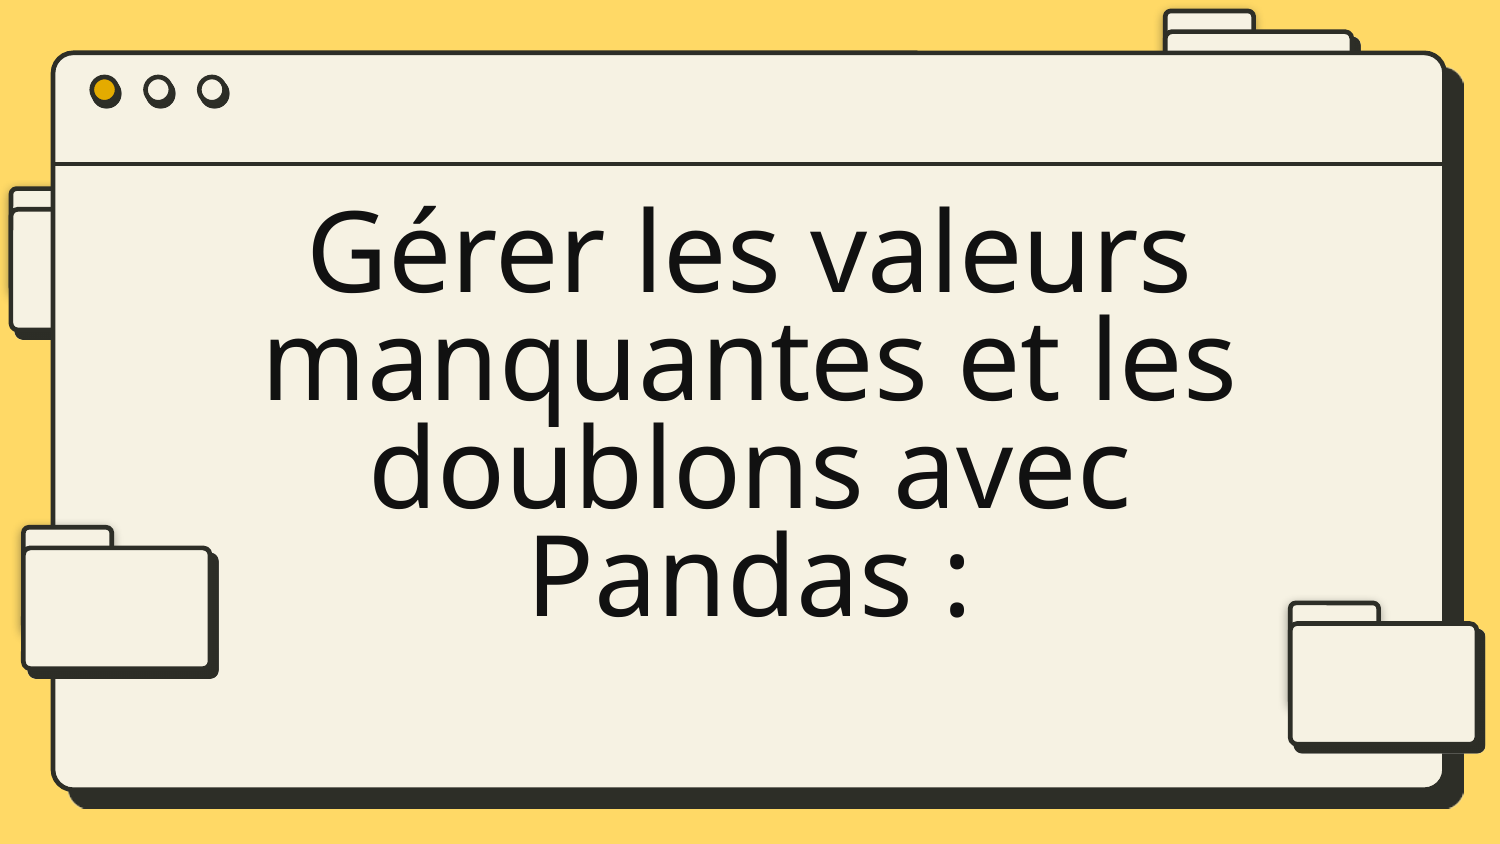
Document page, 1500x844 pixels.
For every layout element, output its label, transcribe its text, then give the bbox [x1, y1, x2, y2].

title Gérer les valeurs manquantes et les doublons avec Pandas : [163, 227, 1337, 617]
